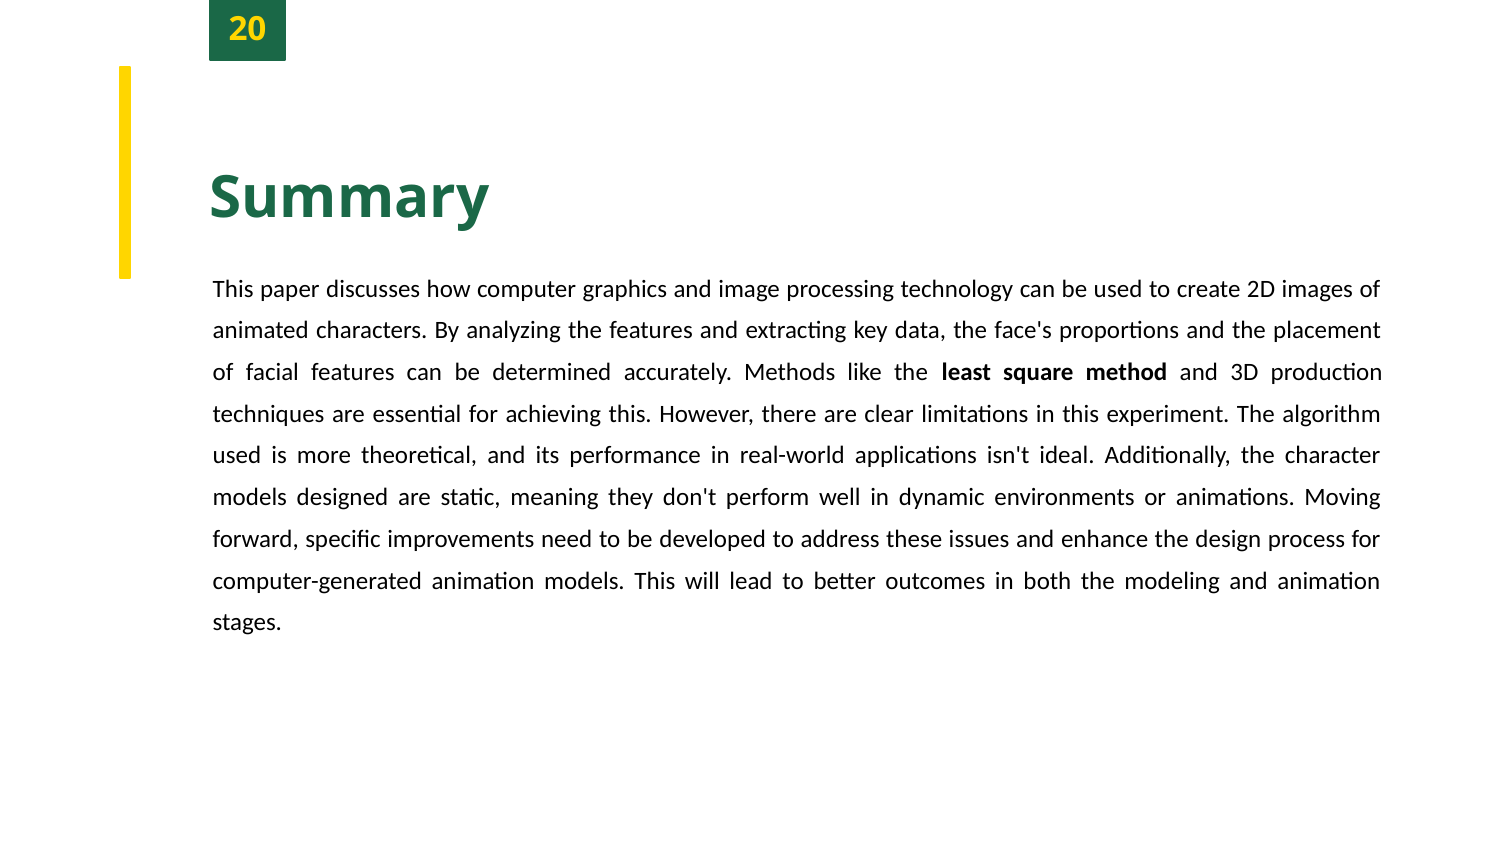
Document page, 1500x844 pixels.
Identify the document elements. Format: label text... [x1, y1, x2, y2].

text_box [119, 67, 131, 279]
text_box Summary [194, 151, 1395, 237]
text_box 20 [209, 0, 285, 60]
text_box This paper discusses how computer graphics and image processing technology can be used to create 2D images of animated characters. By analyzing the features and extracting key data, the face's proportions and the placement of facial features can be determined accurately. Methods like the least square method and 3D production techniques are essential for achieving this. However, there are clear limitations in this experiment. The algorithm used is more theoretical, and its performance in real-world applications isn't ideal. Additionally, the character models designed are static, meaning they don't perform well in dynamic environments or animations. Moving forward, specific improvements need to be developed to address these issues and enhance the design process for computer-generated animation models. This will lead to better outcomes in both the modeling and animation stages. [197, 253, 1398, 802]
